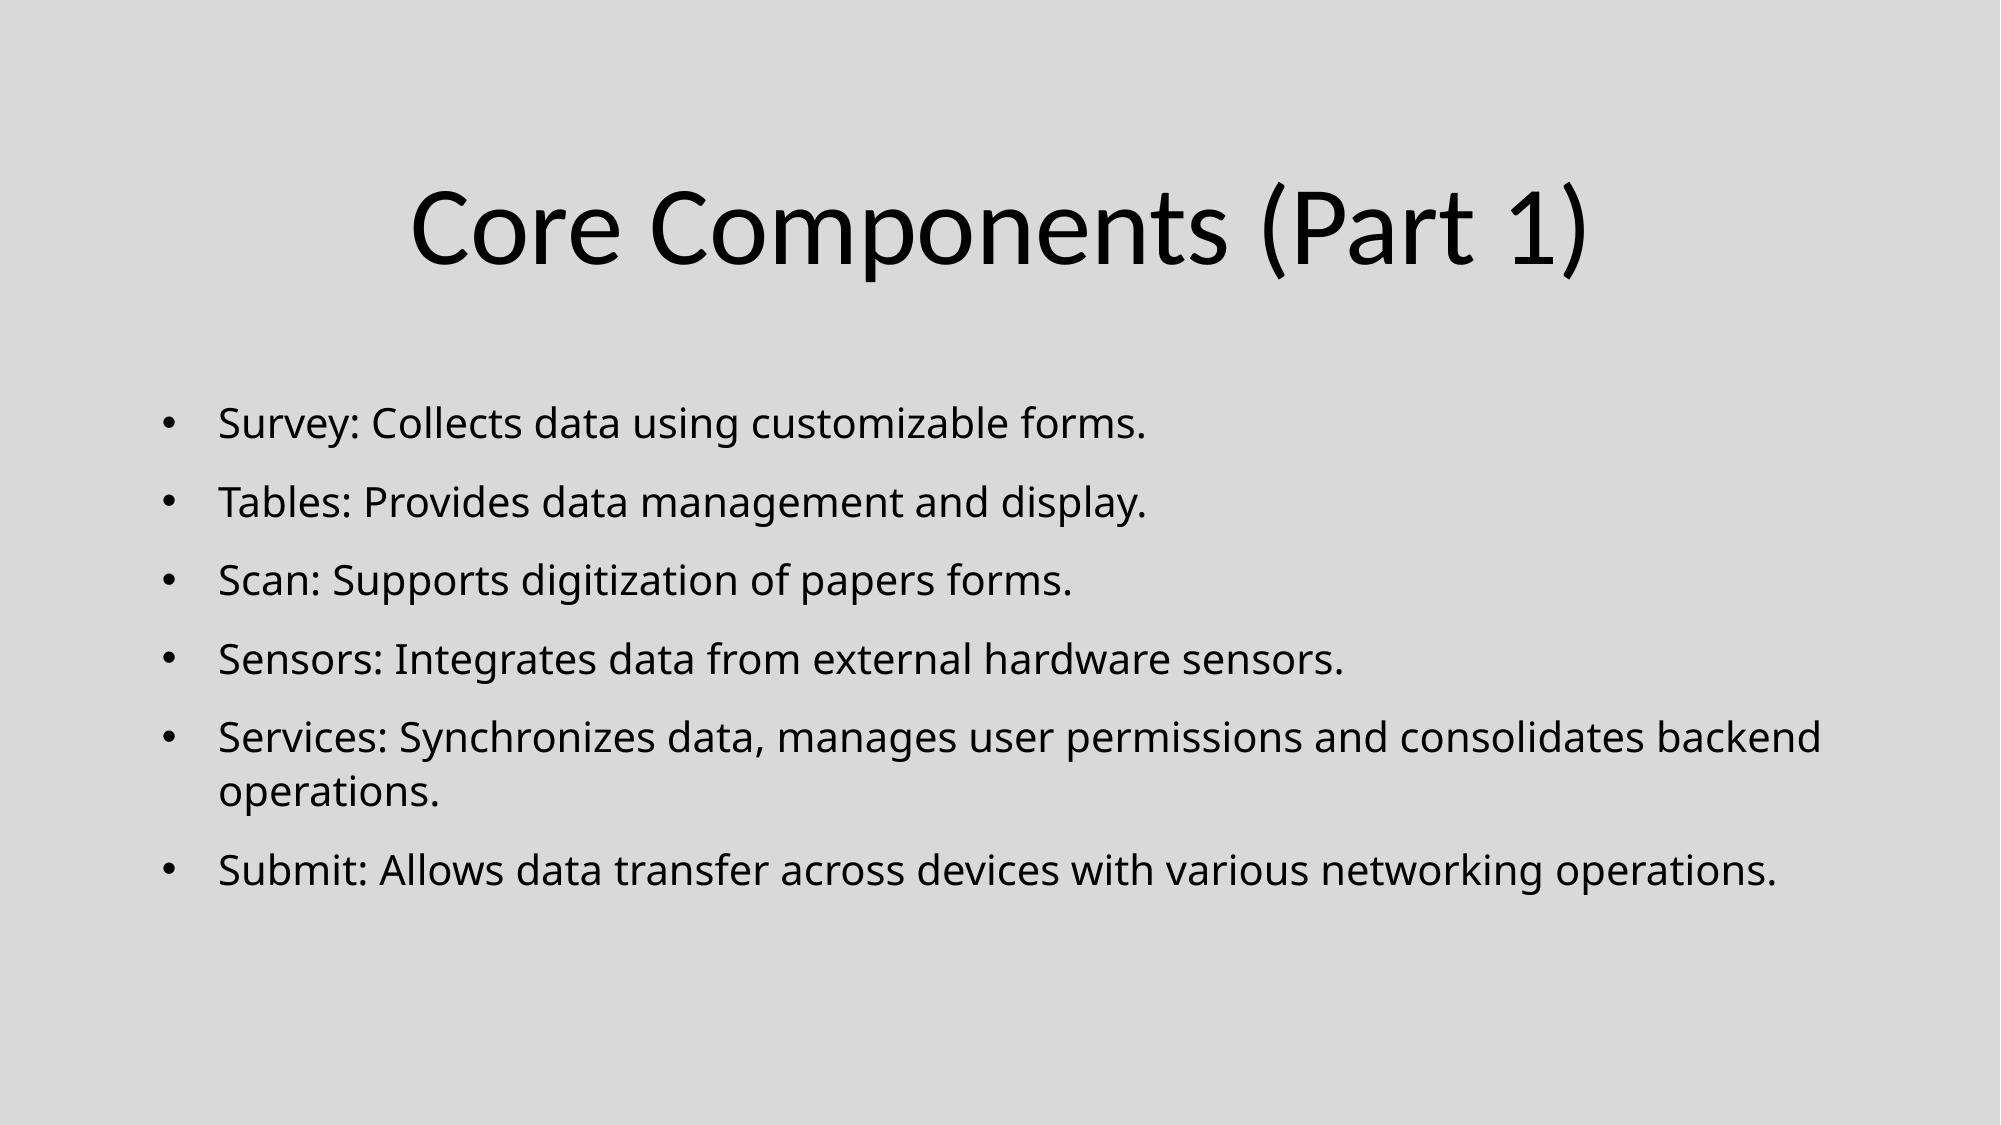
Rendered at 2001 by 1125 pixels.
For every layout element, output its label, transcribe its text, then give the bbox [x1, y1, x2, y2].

subtitle Survey: Collects data using customizable forms. Tables: Provides data management and display. Scan: Supports digitization of papers forms. Sensors: Integrates data from external hardware sensors. Services: Synchronizes data, manages user permissions and consolidates backend operations. Submit: Allows data transfer across devices with various networking operations. [146, 385, 1859, 1038]
title Core Components (Part 1) [146, 87, 1859, 297]
